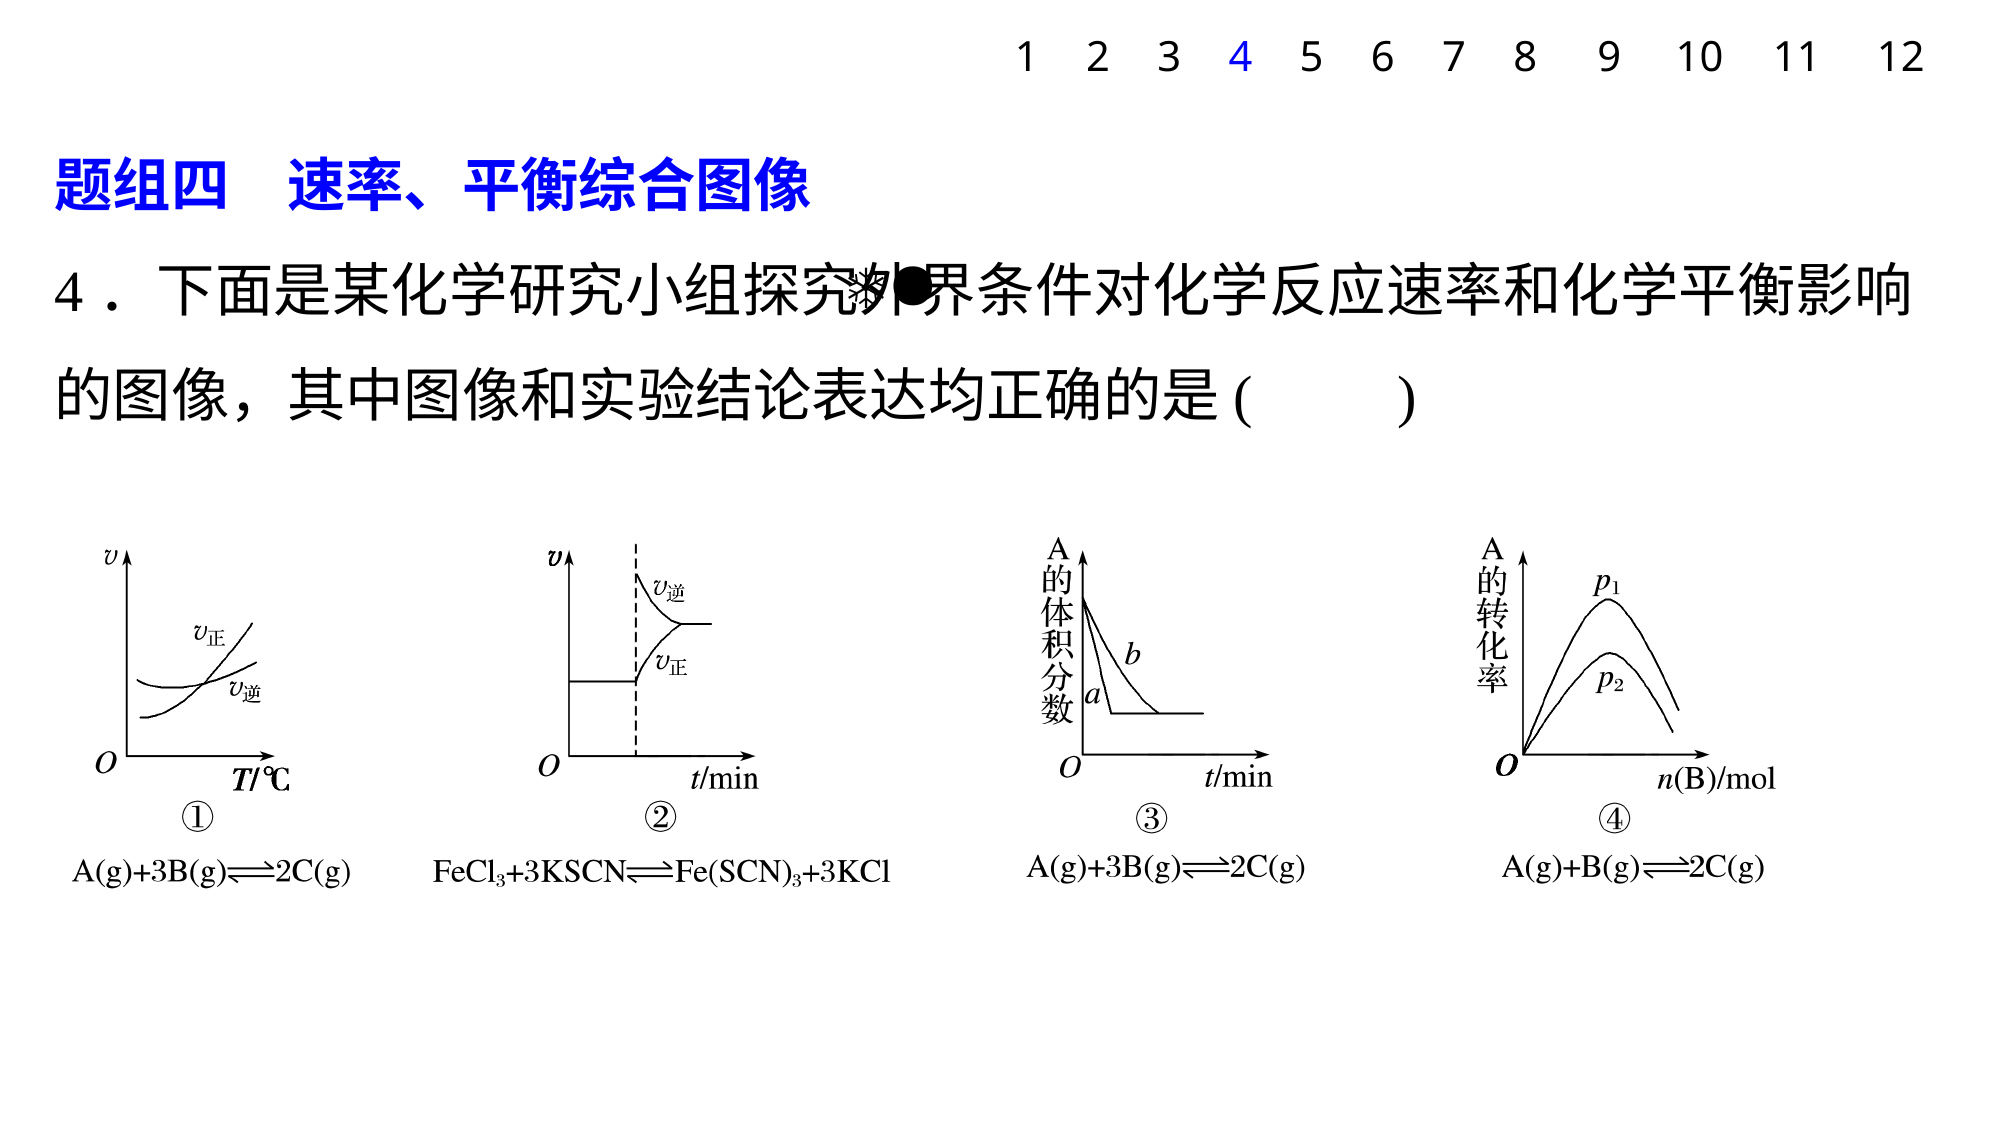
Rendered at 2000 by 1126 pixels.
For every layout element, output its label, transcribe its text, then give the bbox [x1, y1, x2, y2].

text_box 11 [1755, 7, 1841, 102]
text_box 7 [1426, 7, 1487, 102]
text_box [846, 238, 1087, 357]
text_box 6 [1355, 7, 1415, 102]
text_box 8 [1498, 7, 1558, 102]
text_box 题组四 速率、平衡综合图像 4．下面是某化学研究小组探究外界条件对化学反应速率和化学平衡影响的图像，其中图像和实验结论表达均正确的是( ) [34, 103, 1933, 279]
text_box 5 [1284, 7, 1344, 102]
picture [978, 525, 1866, 901]
text_box [0, 279, 840, 355]
text_box 9 [1569, 7, 1642, 102]
text_box 1 [999, 7, 1059, 102]
text_box 12 [1853, 7, 1945, 102]
text_box 2 [1071, 7, 1131, 102]
text_box 10 [1653, 7, 1744, 102]
picture [24, 521, 912, 906]
text_box 4 [1213, 7, 1273, 102]
text_box 题组四 速率、平衡综合图像 4．下面是某化学研究小组探究外界条件对化学反应速率和化学平衡影响的图像，其中图像和实验结论表达均正确的是( ) [34, 355, 1933, 438]
text_box 3 [1142, 7, 1202, 102]
text_box [1091, 279, 2000, 355]
